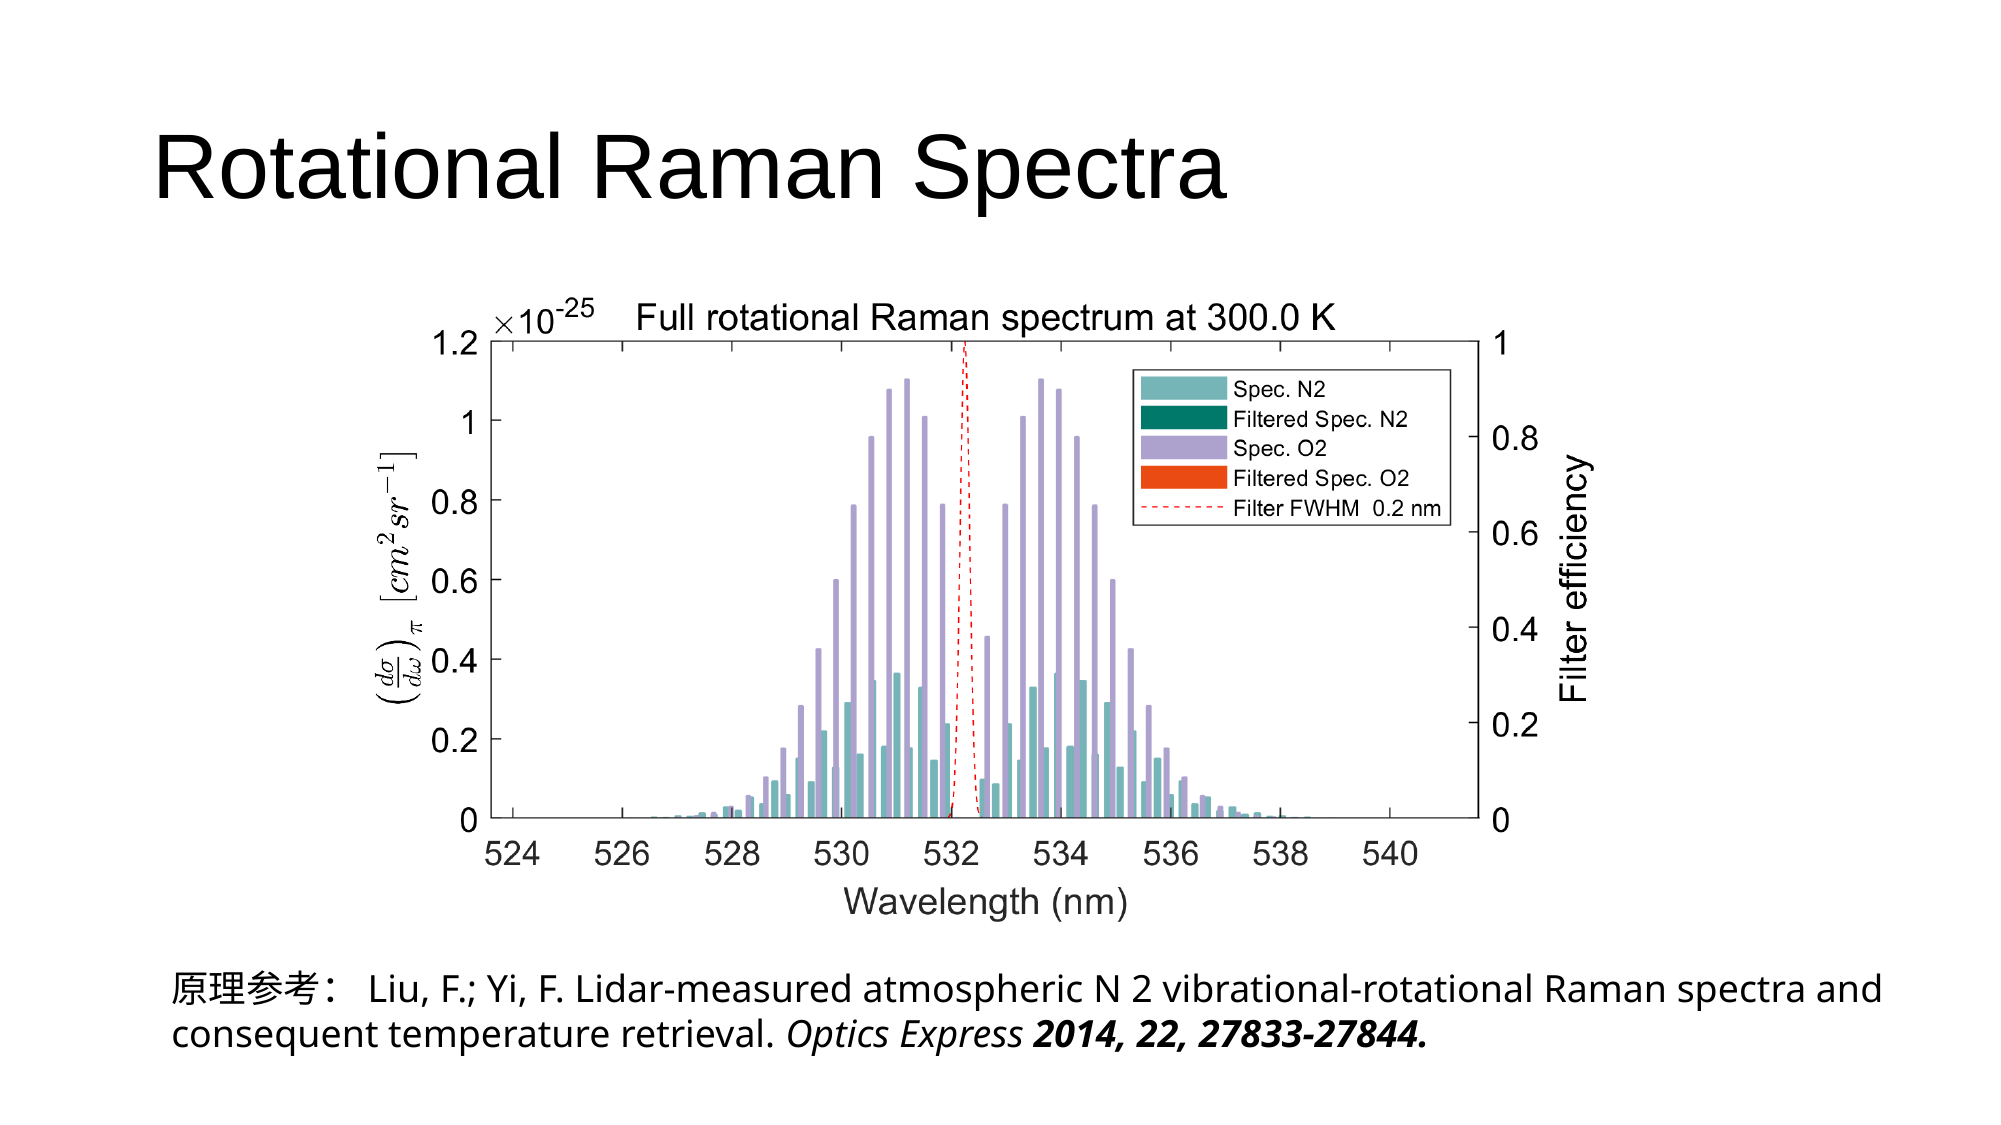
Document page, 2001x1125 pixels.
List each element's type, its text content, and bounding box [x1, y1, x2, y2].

title Rotational Raman Spectra [137, 59, 1863, 278]
text_box 原理参考：Liu, F.; Yi, F. Lidar-measured atmospheric N 2 vibrational-rotational Raman spectra and consequent temperature retrieval. Optics Express 2014, 22, 27833-27844. [156, 958, 1917, 1063]
picture [374, 297, 1594, 922]
